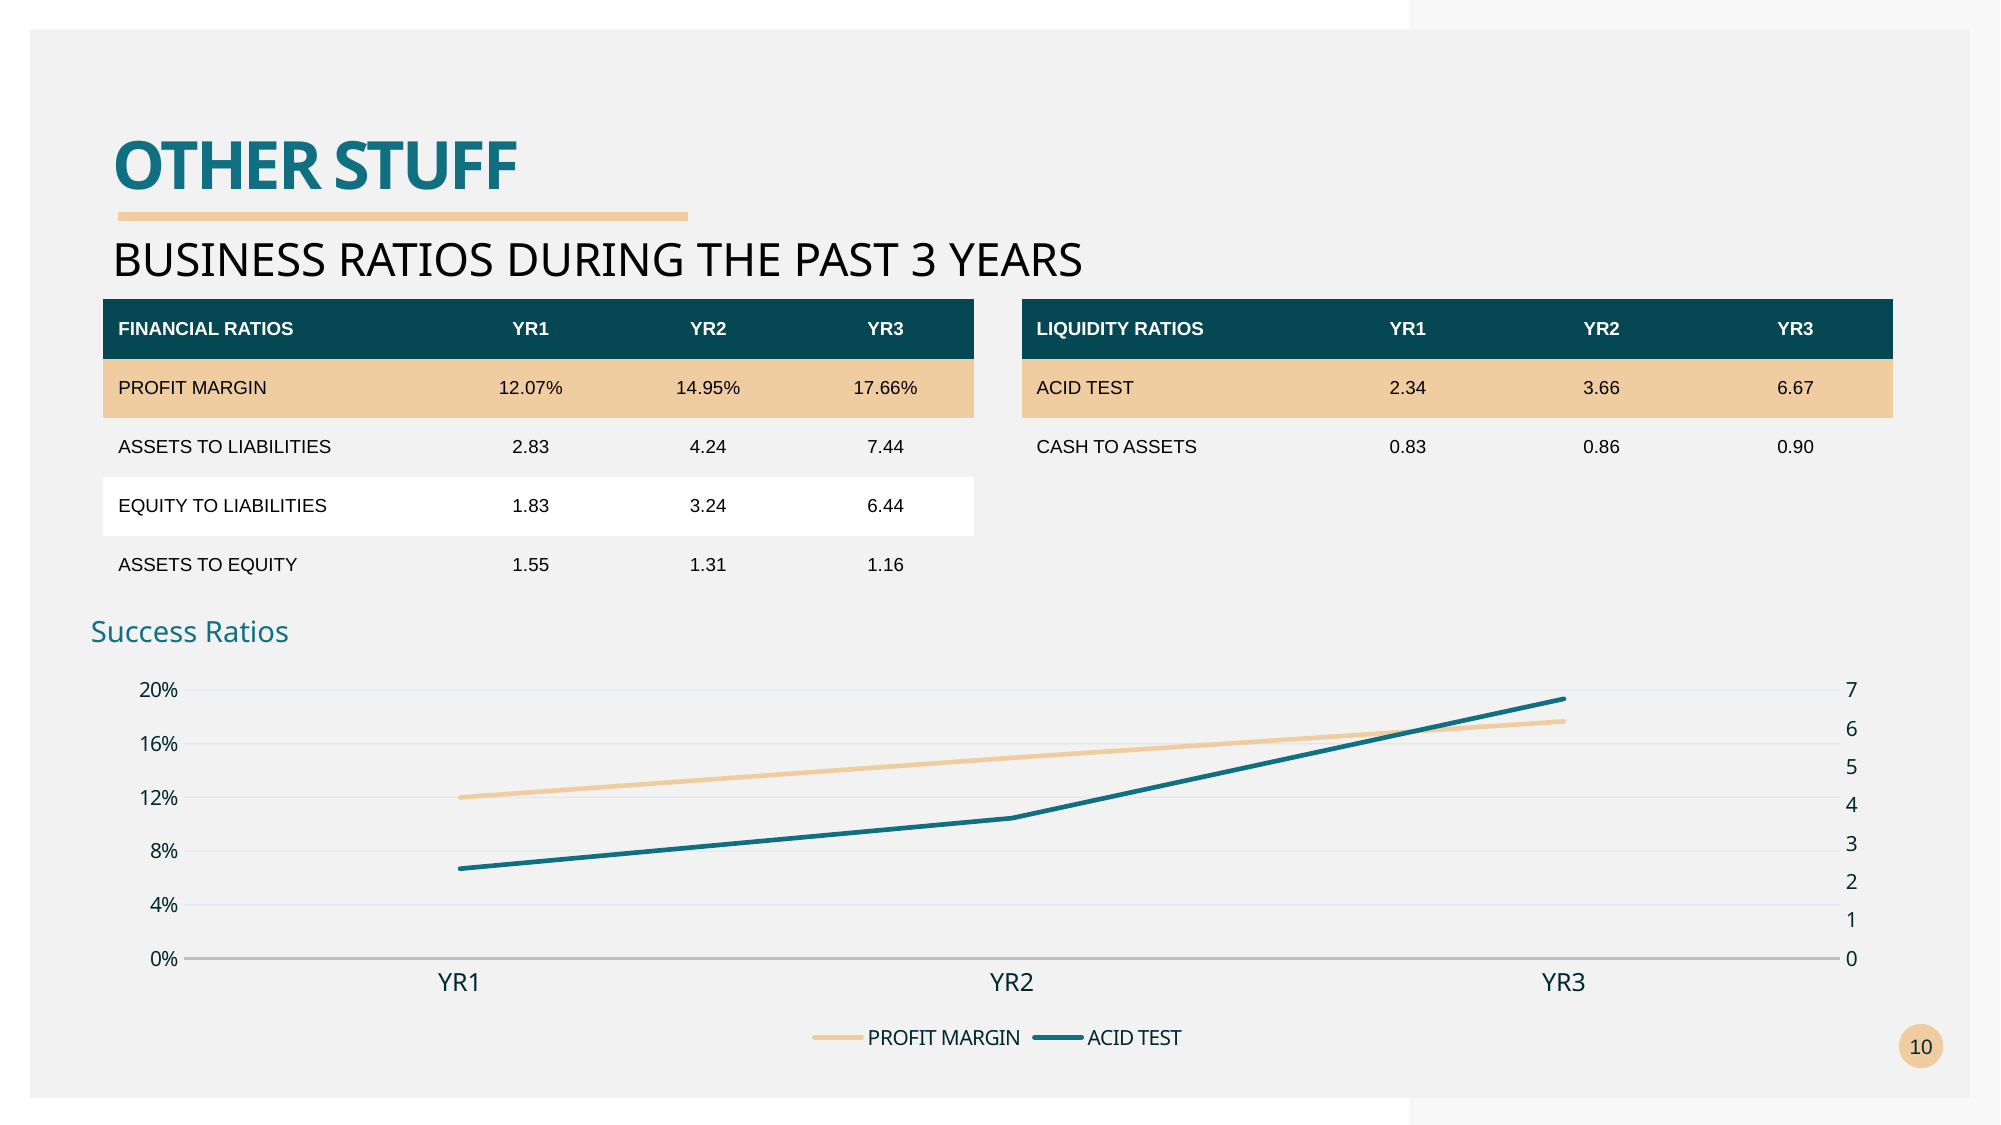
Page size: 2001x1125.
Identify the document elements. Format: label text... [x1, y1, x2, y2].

table_cell 0.90 [1699, 418, 1893, 477]
table_cell 4.24 [619, 418, 797, 477]
table_cell 7.44 [797, 418, 974, 477]
table_cell 1.55 [442, 536, 619, 595]
table_cell 12.07% [442, 359, 619, 418]
table_cell 6.67 [1699, 359, 1893, 418]
table_cell 0.83 [1311, 418, 1505, 477]
table_cell CASH TO ASSETS [1022, 418, 1311, 477]
table_cell 1.31 [619, 536, 797, 595]
chart [103, 668, 1893, 1058]
table_cell 3.24 [619, 477, 797, 536]
table_cell 2.34 [1311, 359, 1505, 418]
list BUSINESS RATIOS DURING THE PAST 3 YEARS [112, 230, 1353, 290]
table_cell ASSETS TO EQUITY [103, 536, 442, 595]
table_header FINANCIAL RATIOS [103, 299, 442, 359]
table_header YR2 [619, 299, 797, 359]
slide_number 10 [1898, 1023, 1944, 1069]
table_cell PROFIT MARGIN [103, 359, 442, 418]
table_header YR1 [442, 299, 619, 359]
table_cell 6.44 [797, 477, 974, 536]
table_cell ACID TEST [1022, 359, 1311, 418]
table_header YR3 [797, 299, 974, 359]
table_cell ASSETS TO LIABILITIES [103, 418, 442, 477]
table_header YR3 [1699, 299, 1893, 359]
table_cell 14.95% [619, 359, 797, 418]
table_header YR1 [1311, 299, 1505, 359]
table_header LIQUIDITY RATIOS [1022, 299, 1311, 359]
table_cell 1.83 [442, 477, 619, 536]
title Other stuff [112, 132, 1353, 194]
text_box Success Ratios [90, 613, 290, 649]
table_cell 3.66 [1505, 359, 1699, 418]
table_cell 2.83 [442, 418, 619, 477]
table_cell 0.86 [1505, 418, 1699, 477]
table_cell 1.16 [797, 536, 974, 595]
table_cell EQUITY TO LIABILITIES [103, 477, 442, 536]
table_cell 17.66% [797, 359, 974, 418]
table_header YR2 [1505, 299, 1699, 359]
